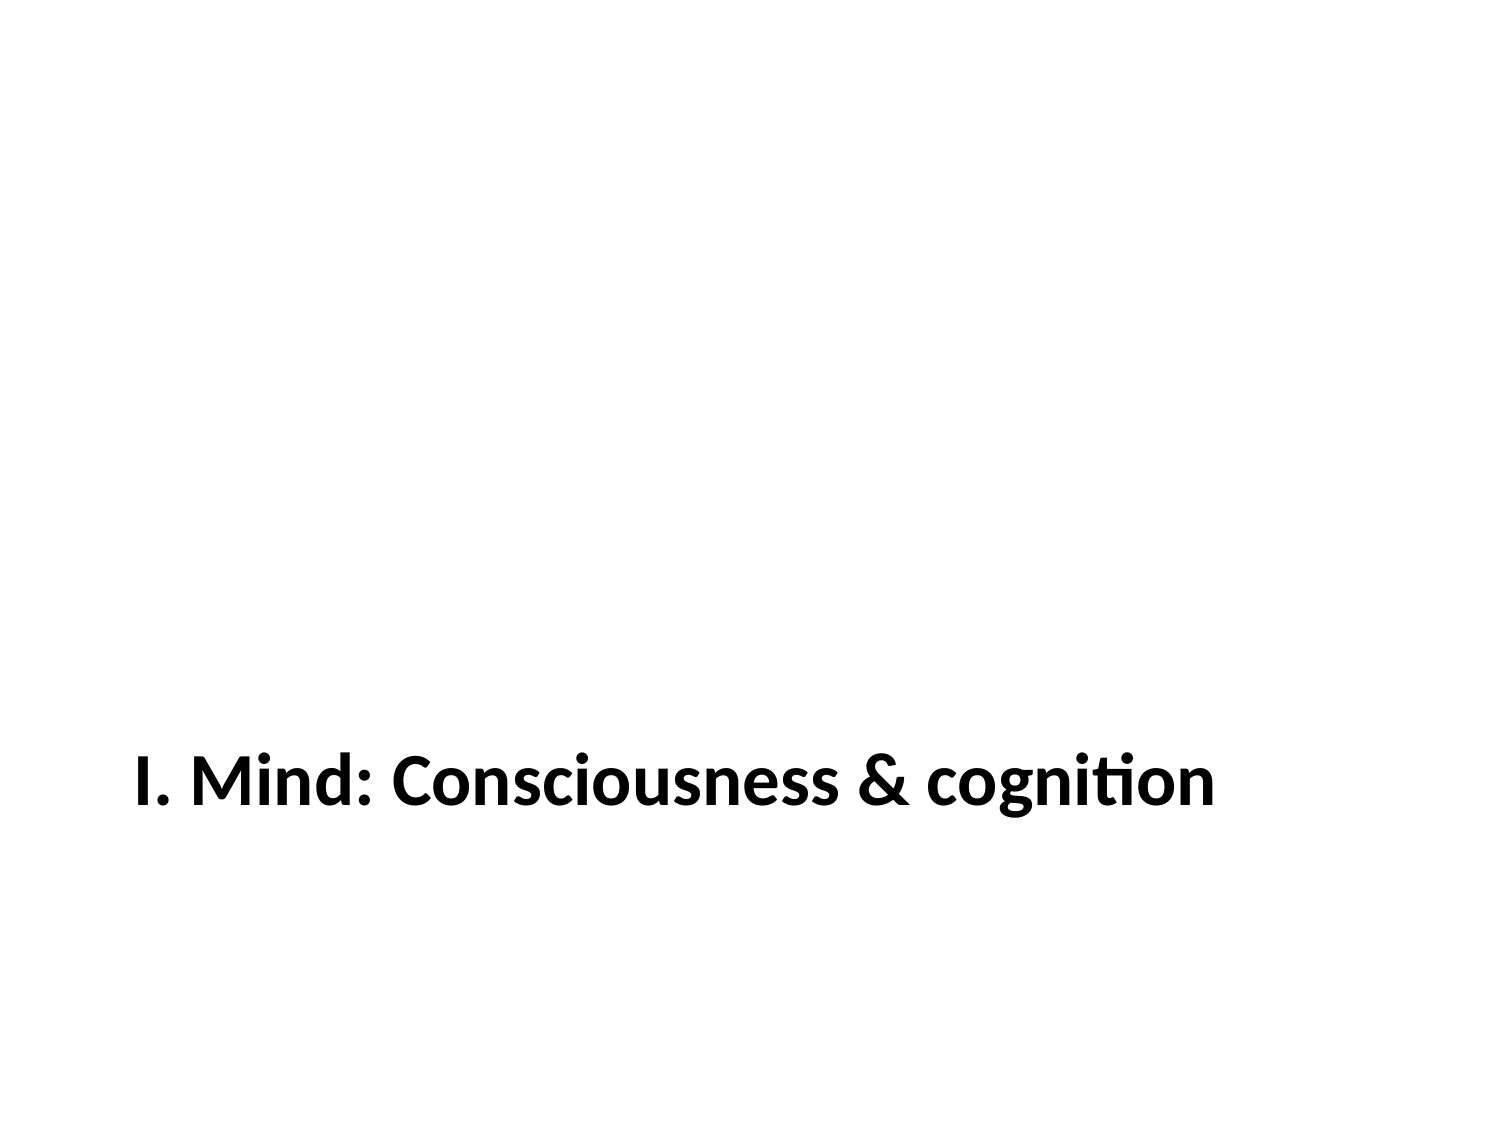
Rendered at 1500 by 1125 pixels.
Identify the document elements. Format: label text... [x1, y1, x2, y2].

text_box I. Mind: Consciousness & cognition [118, 722, 1413, 947]
